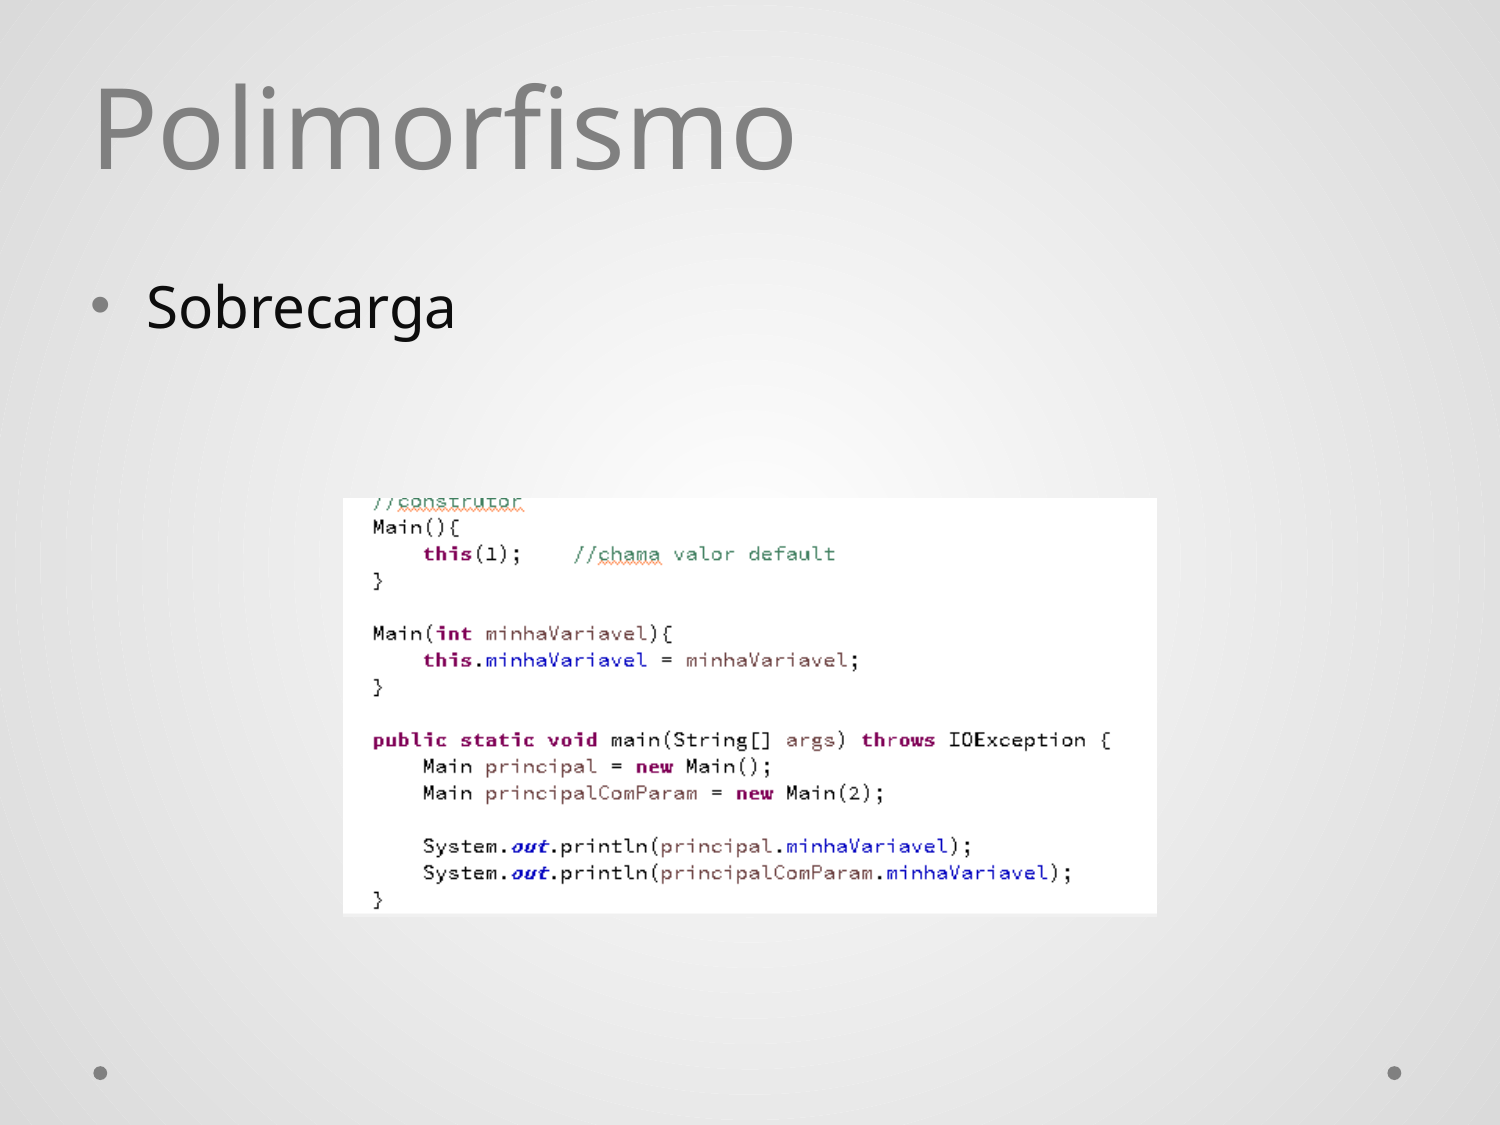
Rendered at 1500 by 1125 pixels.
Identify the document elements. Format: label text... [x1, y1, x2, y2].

list Sobrecarga [75, 262, 1425, 1005]
picture [343, 497, 1157, 918]
title Polimorfismo [75, 0, 1425, 262]
